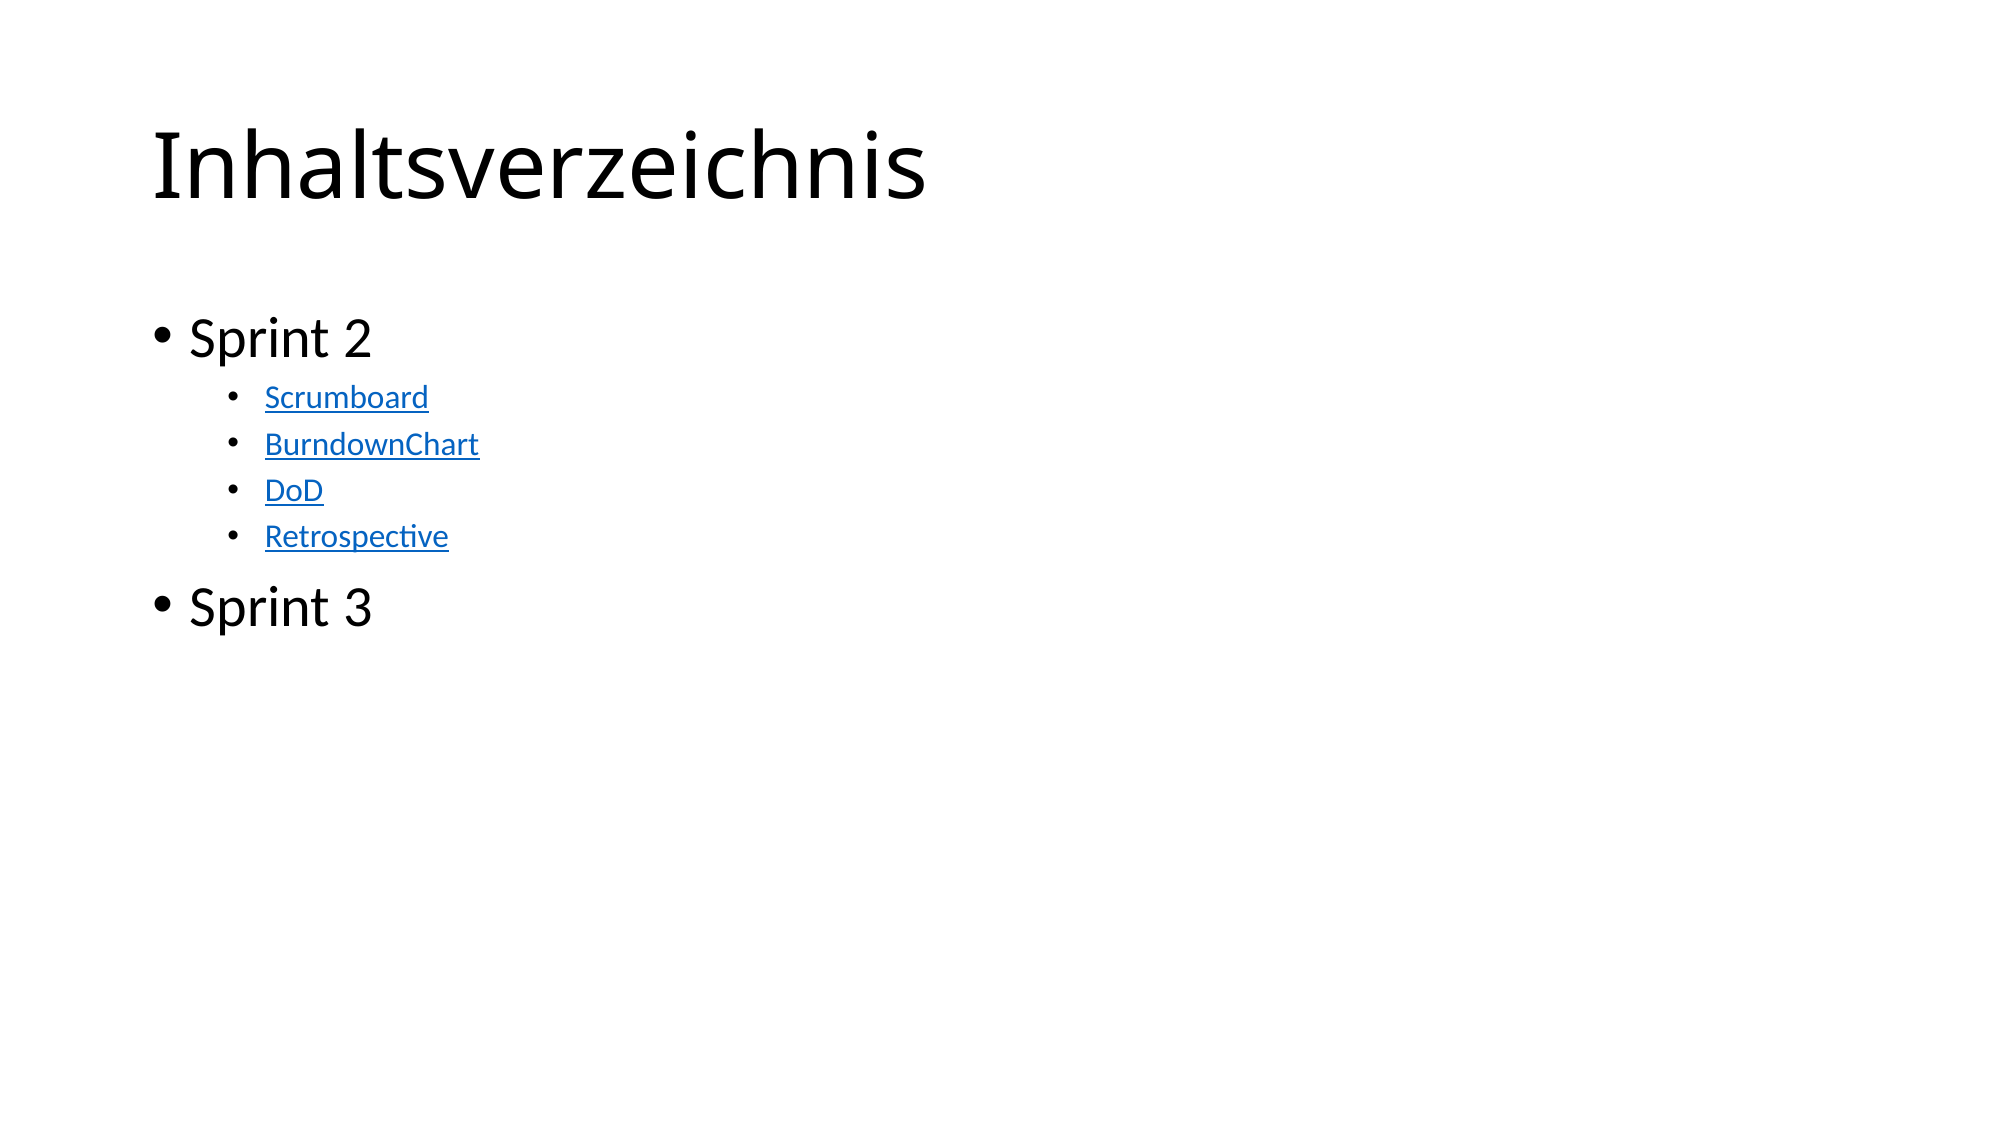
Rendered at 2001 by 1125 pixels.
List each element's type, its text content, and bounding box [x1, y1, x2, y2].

list Sprint 2 Scrumboard BurndownChart DoD Retrospective Sprint 3 [137, 299, 1863, 1014]
title Inhaltsverzeichnis [137, 59, 1863, 278]
